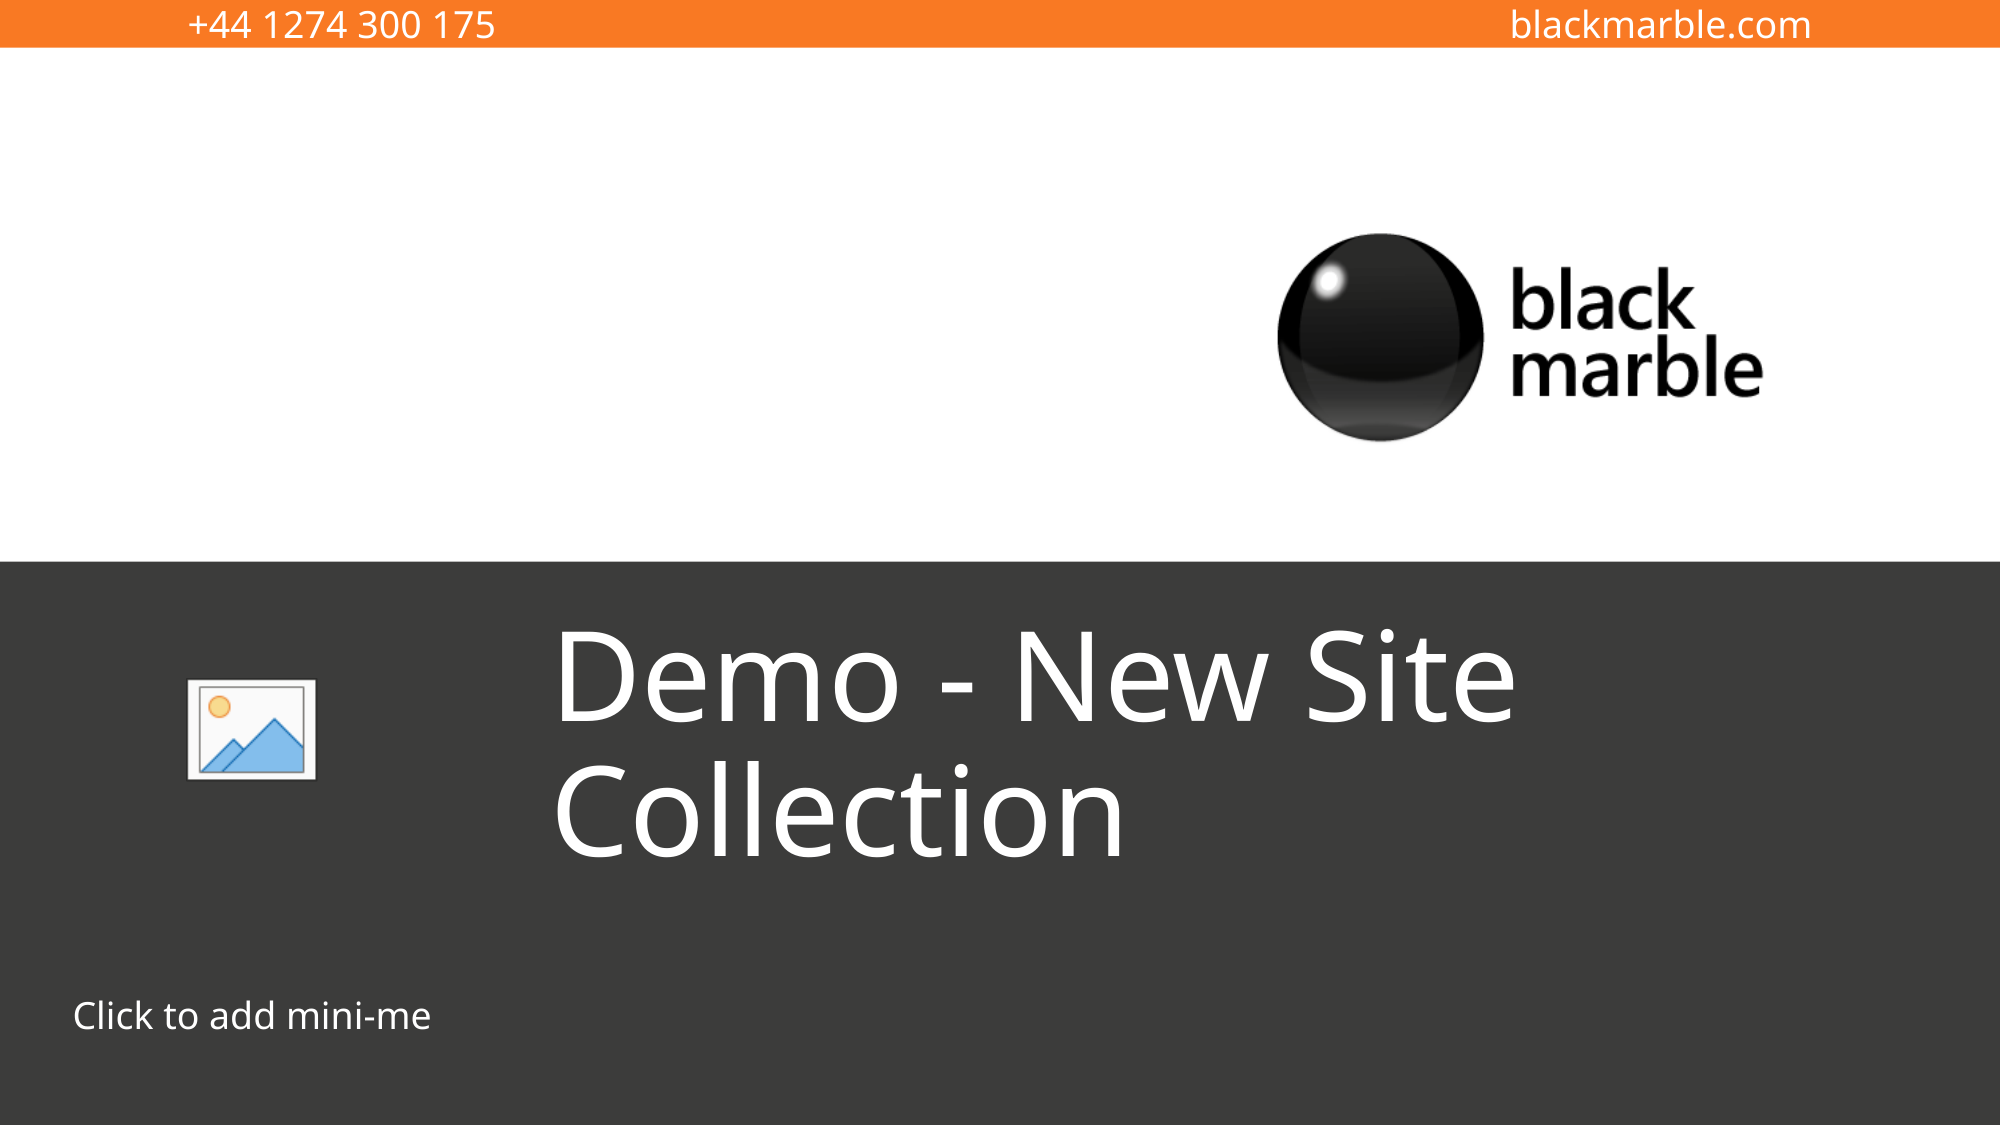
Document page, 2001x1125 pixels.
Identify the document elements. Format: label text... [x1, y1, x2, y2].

picture [1263, 224, 1770, 454]
picture [93, 416, 412, 1045]
title Demo - New Site Collection [535, 587, 1862, 892]
